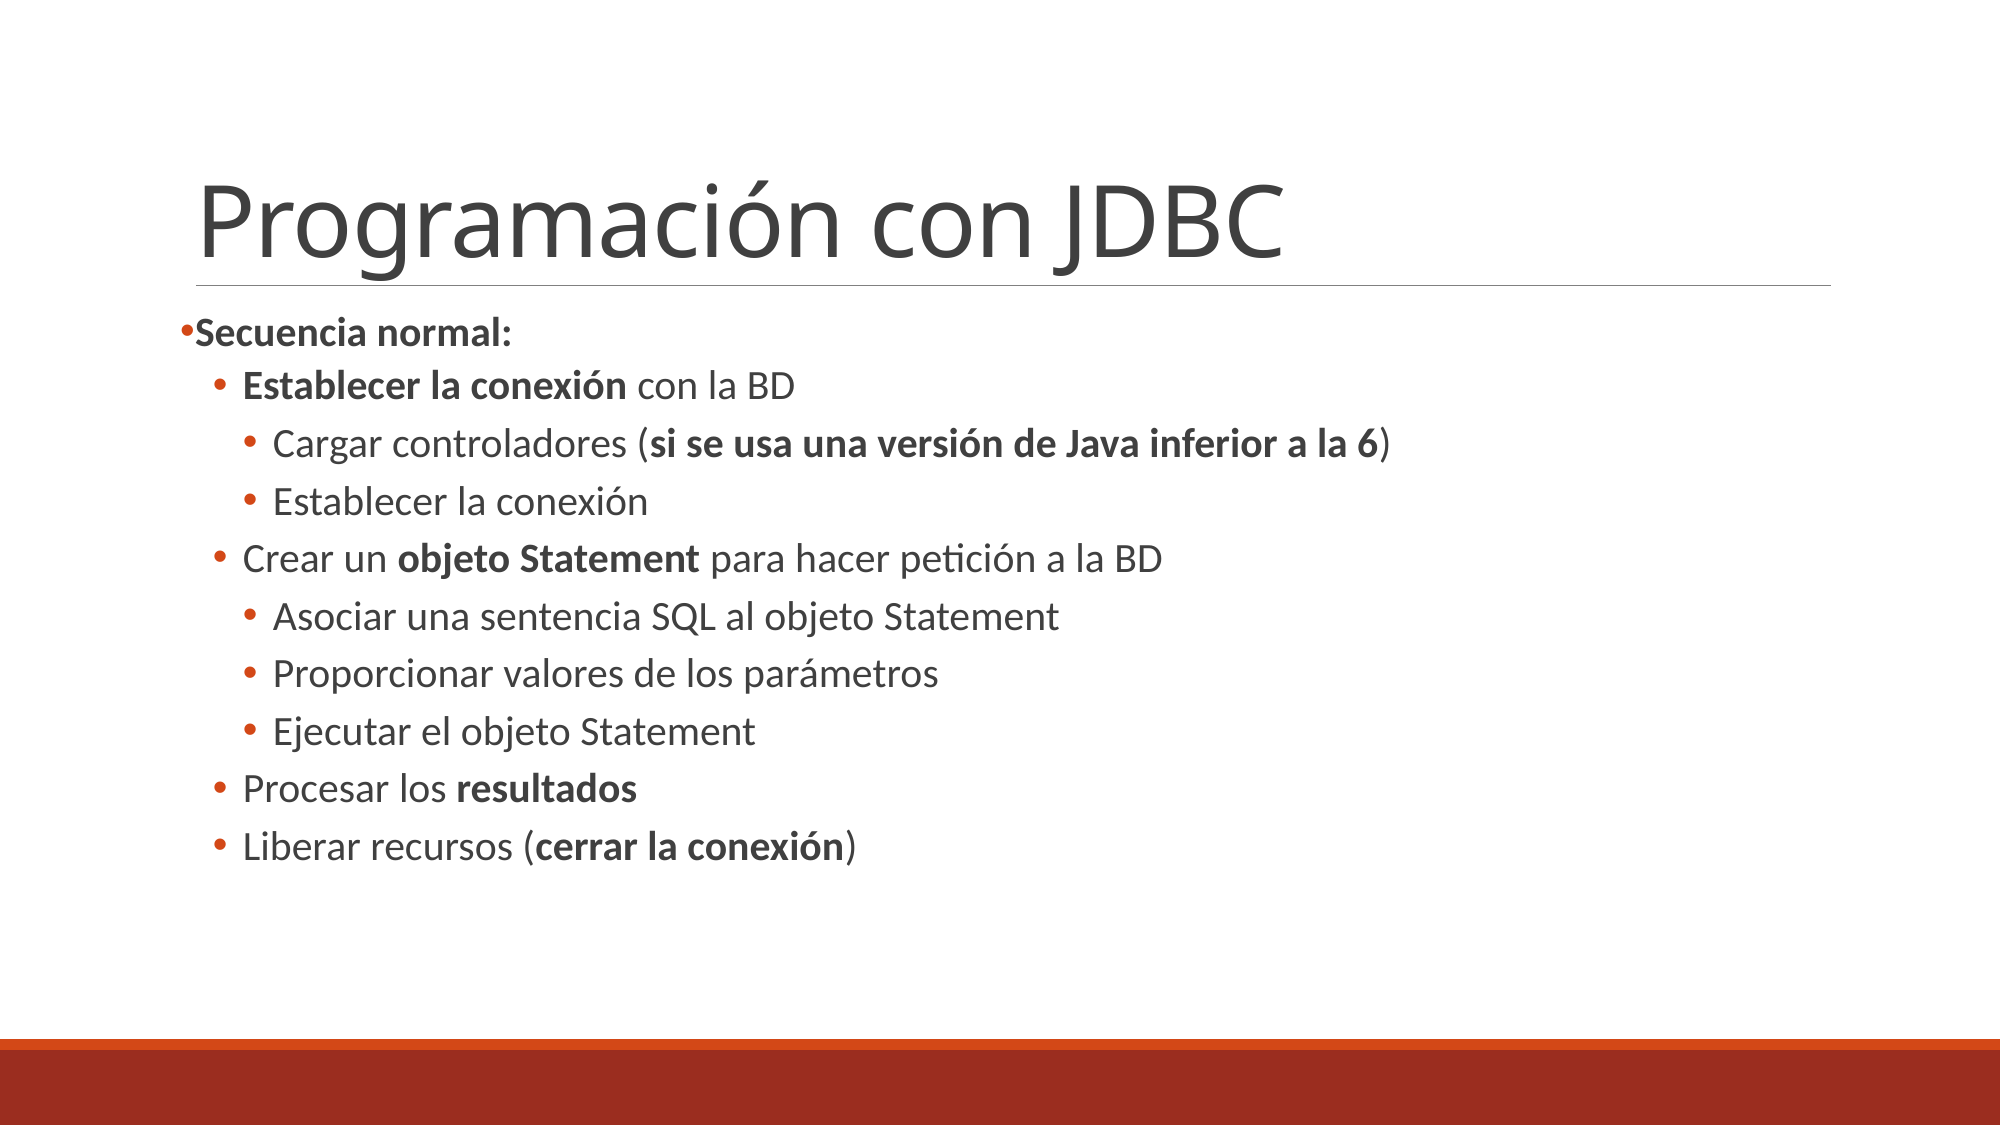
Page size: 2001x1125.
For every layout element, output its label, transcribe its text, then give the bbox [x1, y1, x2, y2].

title Programación con JDBC [180, 47, 1830, 285]
list Secuencia normal: Establecer la conexión con la BD Cargar controladores (si se usa una versión de Java inferior a la 6) Establecer la conexión Crear un objeto Statement para hacer petición a la BD Asociar una sentencia SQL al objeto Statement Proporcionar valores de los parámetros Ejecutar el objeto Statement Procesar los resultados Liberar recursos (cerrar la conexión) [180, 302, 1830, 1028]
